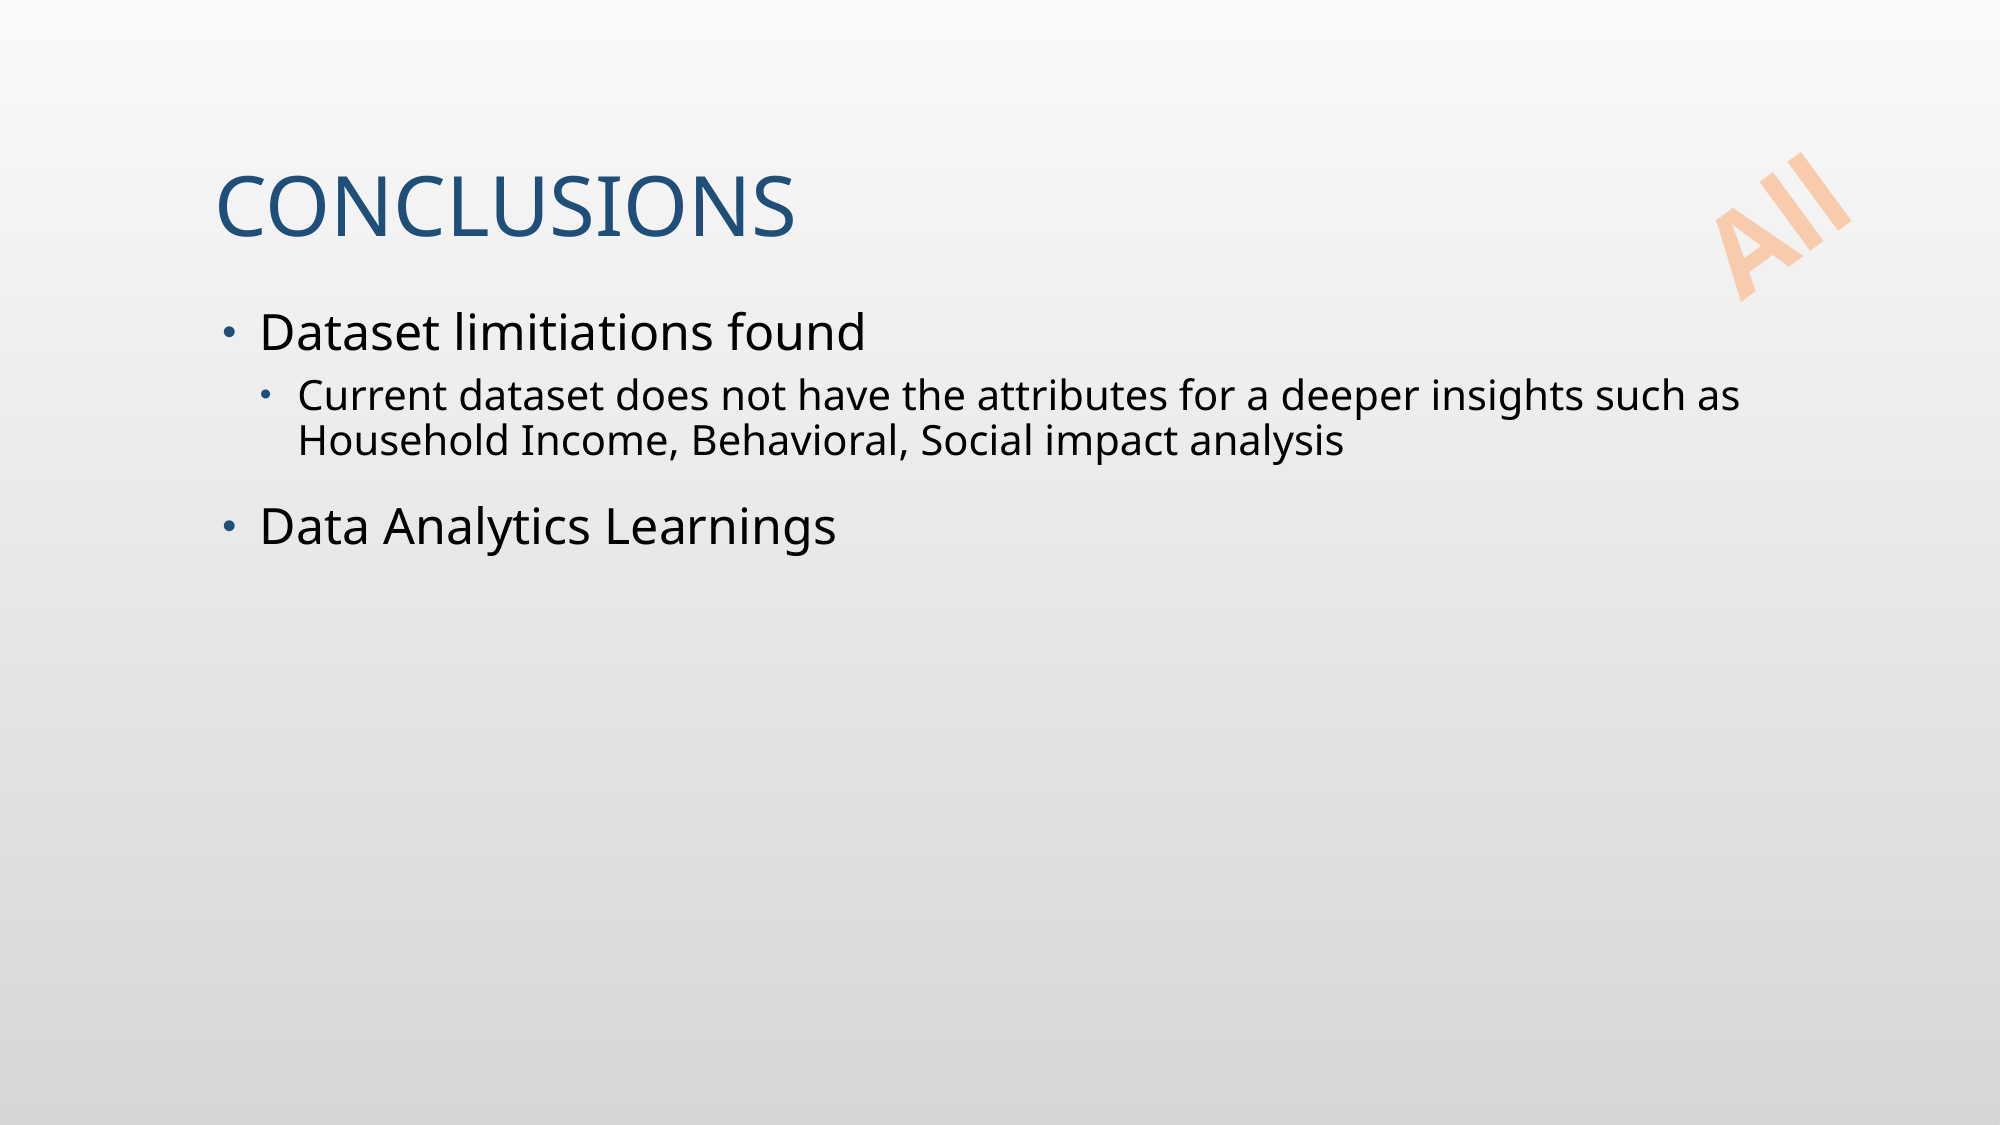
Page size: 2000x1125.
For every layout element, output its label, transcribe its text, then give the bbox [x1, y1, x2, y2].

title Conclusions [199, 45, 1800, 263]
text_box All [1658, 110, 1890, 336]
list Dataset limitiations found Current dataset does not have the attributes for a deeper insights such as Household Income, Behavioral, Social impact analysis Data Analytics Learnings [199, 299, 1800, 1013]
